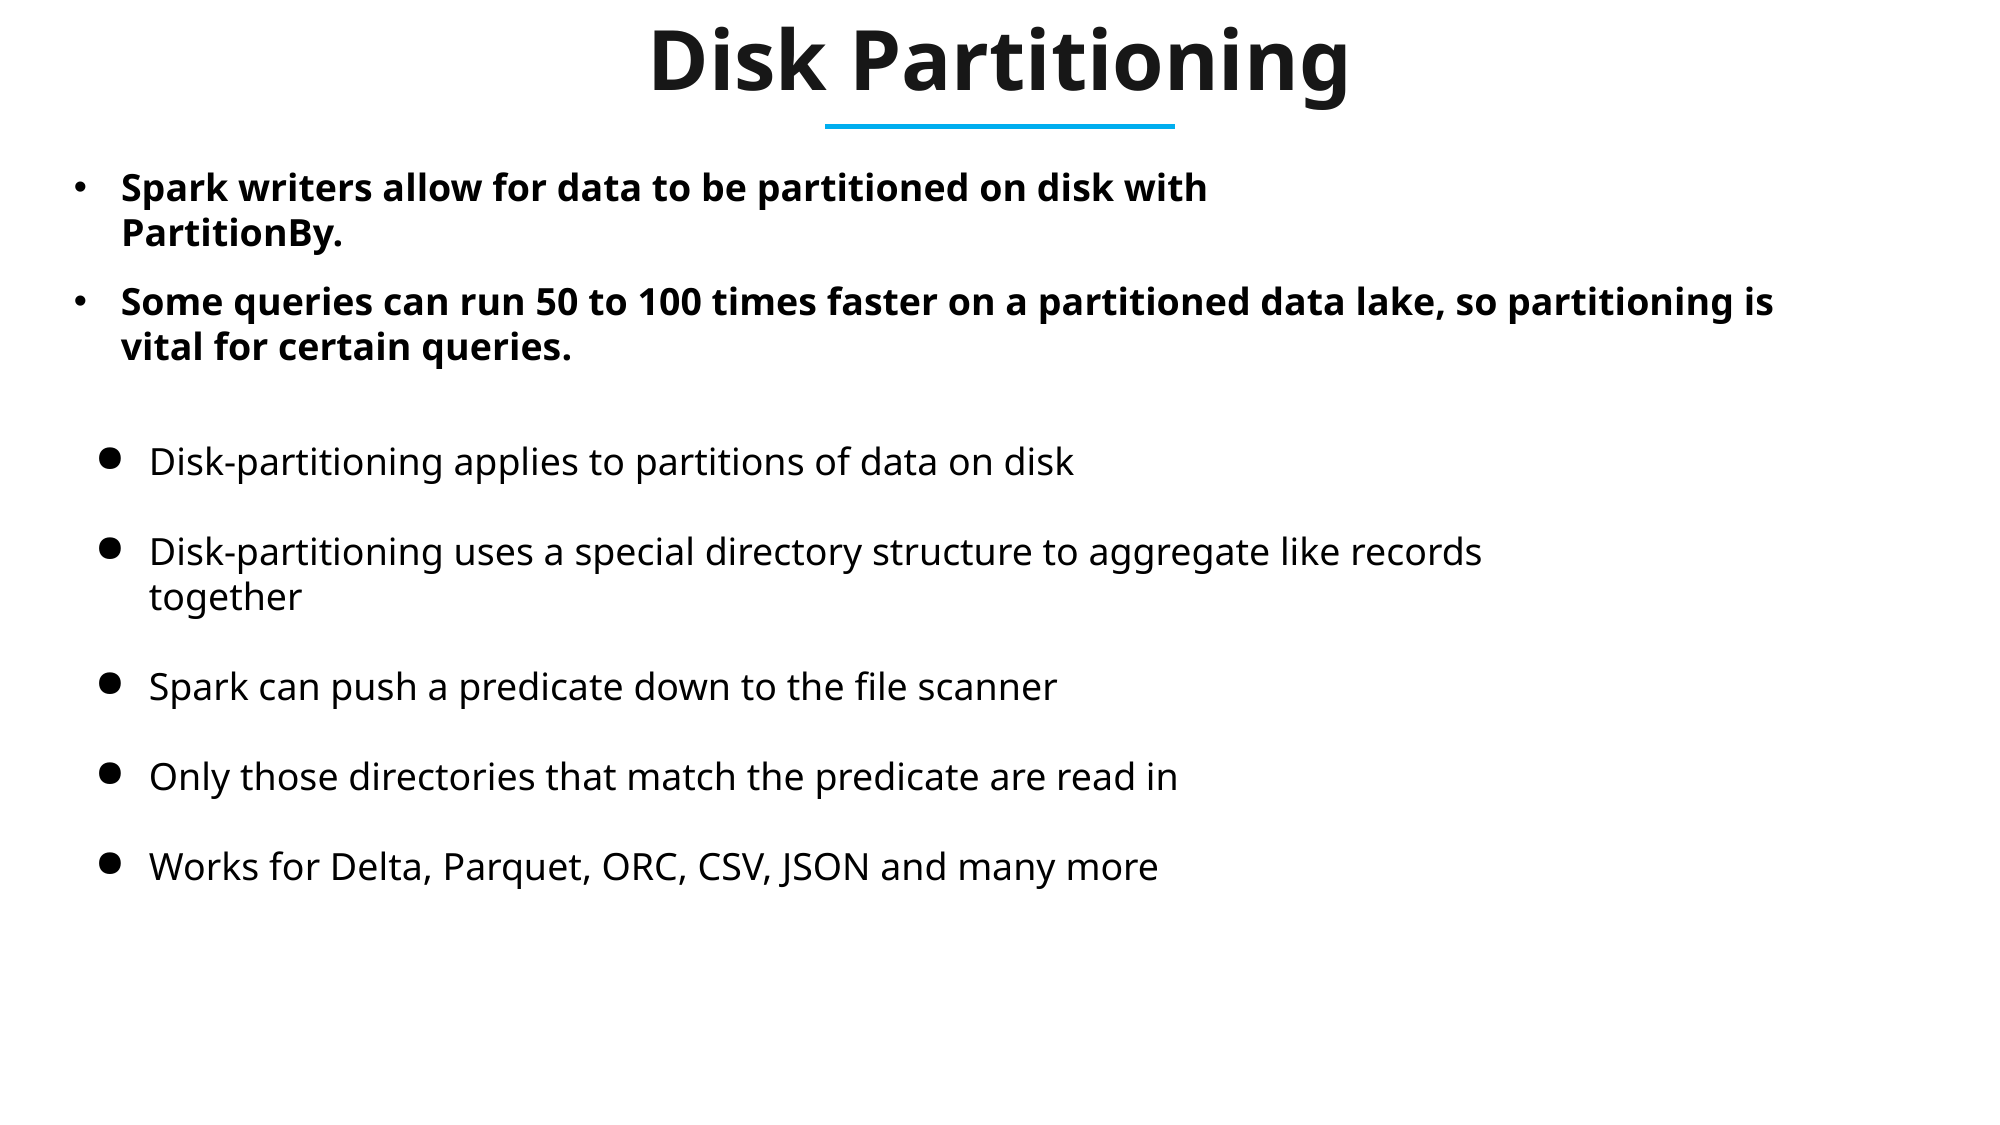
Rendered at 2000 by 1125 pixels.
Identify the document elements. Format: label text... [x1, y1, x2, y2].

text_box Spark writers allow for data to be partitioned on disk with PartitionBy. [59, 156, 1297, 262]
text_box Some queries can run 50 to 100 times faster on a partitioned data lake, so partitioning is vital for certain queries. [59, 270, 1827, 376]
text_box Disk Partitioning [0, 0, 2000, 215]
text_box Disk-partitioning applies to partitions of data on disk Disk-partitioning uses a special directory structure to aggregate like records together Spark can push a predicate down to the file scanner Only those directories that match the predicate are read in Works for Delta, Parquet, ORC, CSV, JSON and many more [59, 430, 1563, 986]
